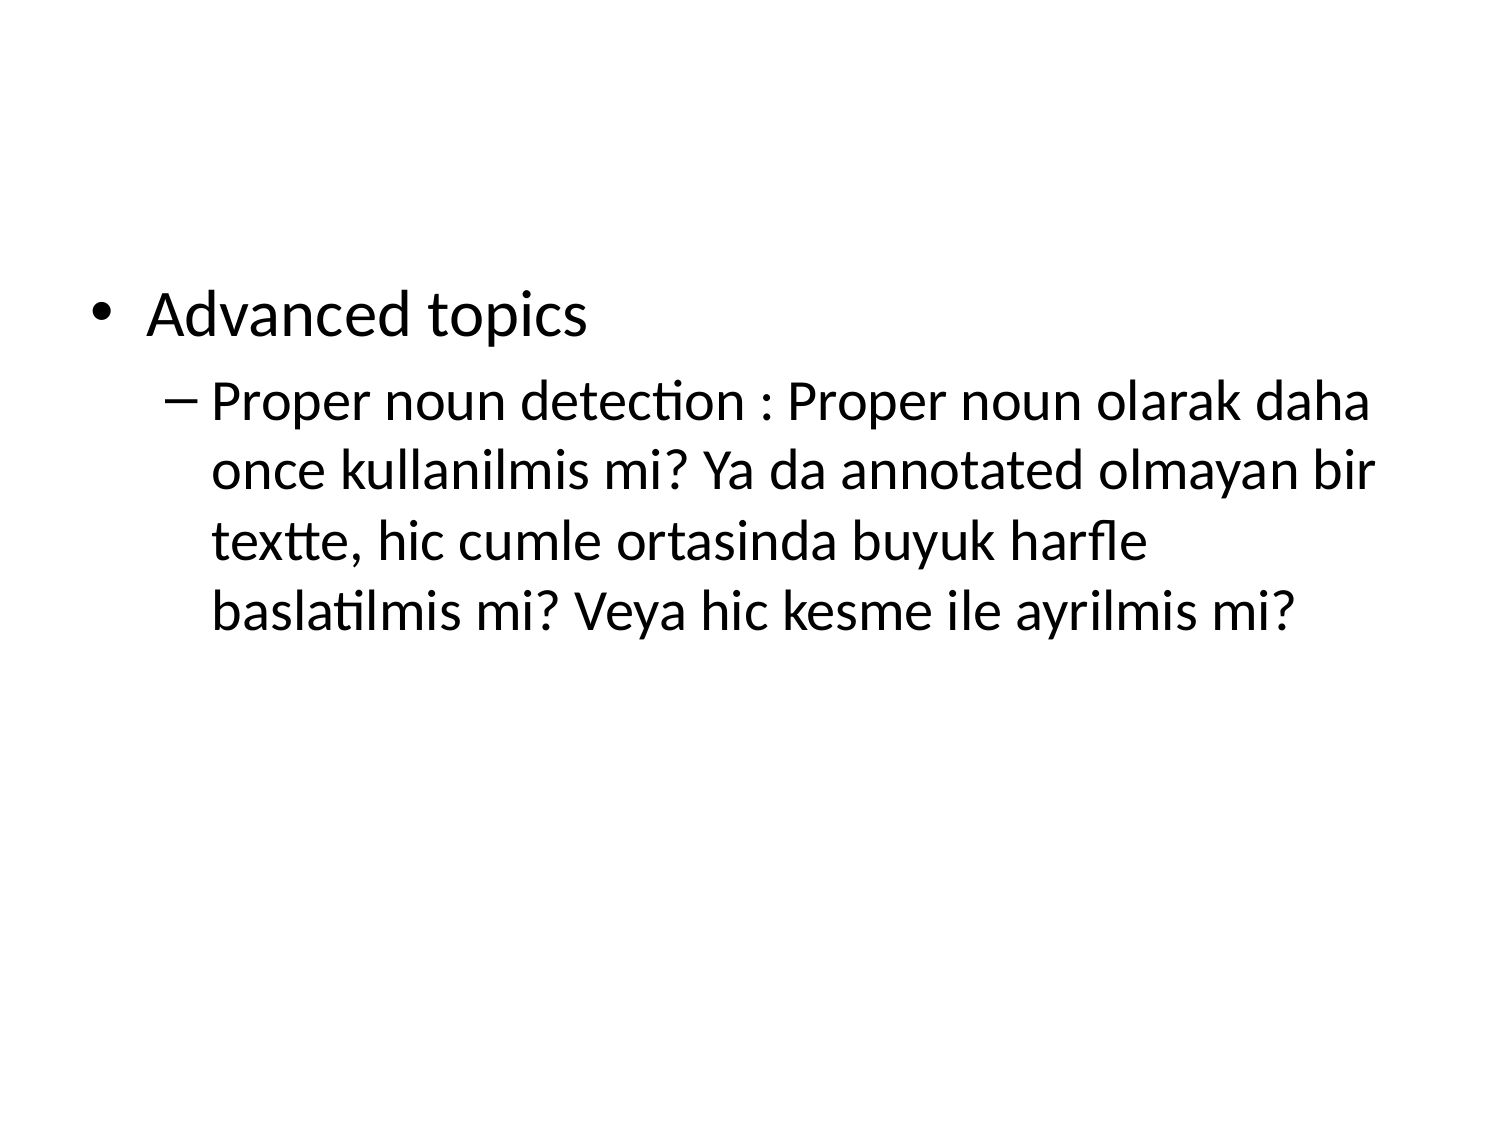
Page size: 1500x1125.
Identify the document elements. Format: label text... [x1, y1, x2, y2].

list Advanced topics Proper noun detection : Proper noun olarak daha once kullanilmis mi? Ya da annotated olmayan bir textte, hic cumle ortasinda buyuk harfle baslatilmis mi? Veya hic kesme ile ayrilmis mi? [75, 262, 1425, 1005]
